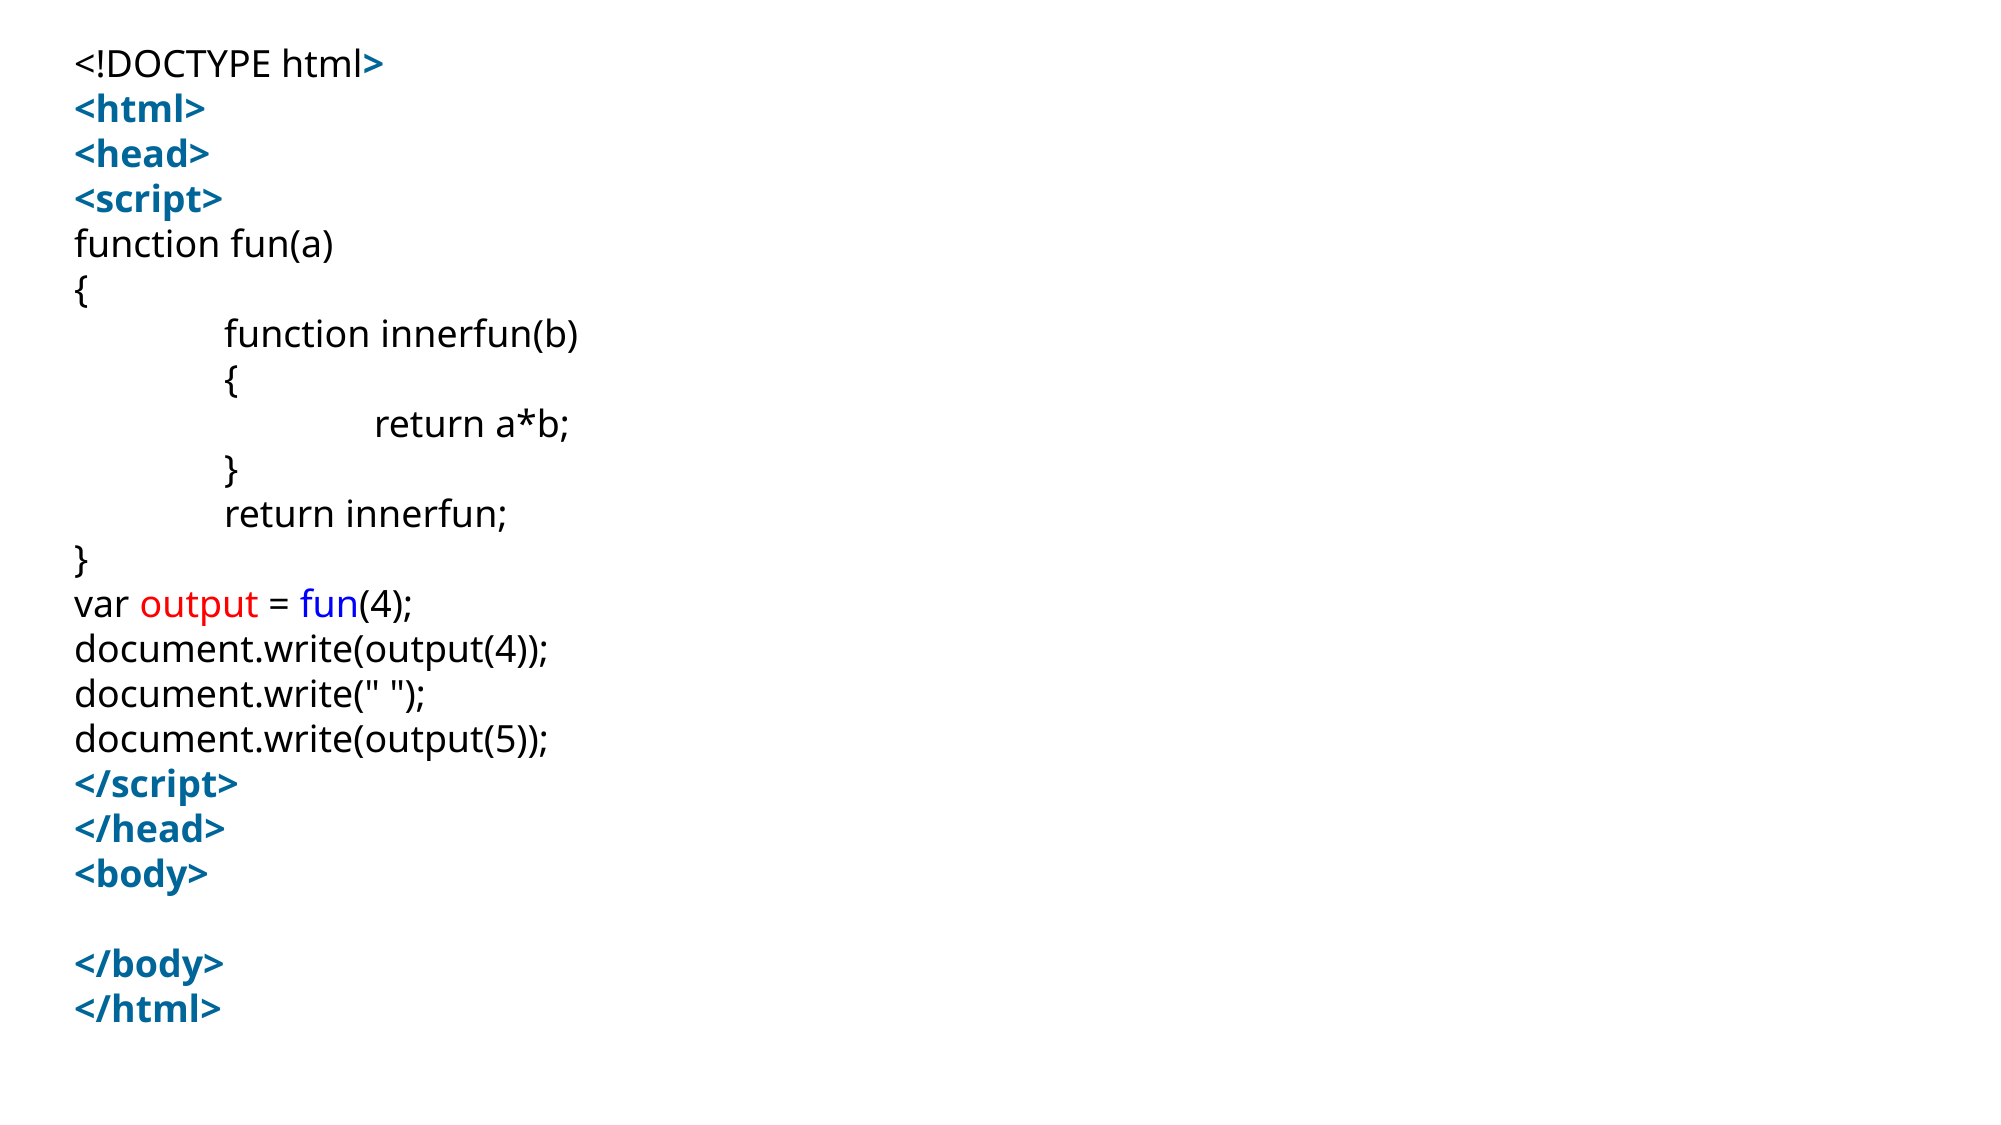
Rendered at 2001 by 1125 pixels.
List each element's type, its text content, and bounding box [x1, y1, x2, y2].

text_box <!DOCTYPE html> <html> <head> <script> function fun(a) { function innerfun(b) { return a*b; } return innerfun; } var output = fun(4); document.write(output(4)); document.write(" "); document.write(output(5)); </script> </head> <body> </body> </html> [59, 32, 1500, 1125]
